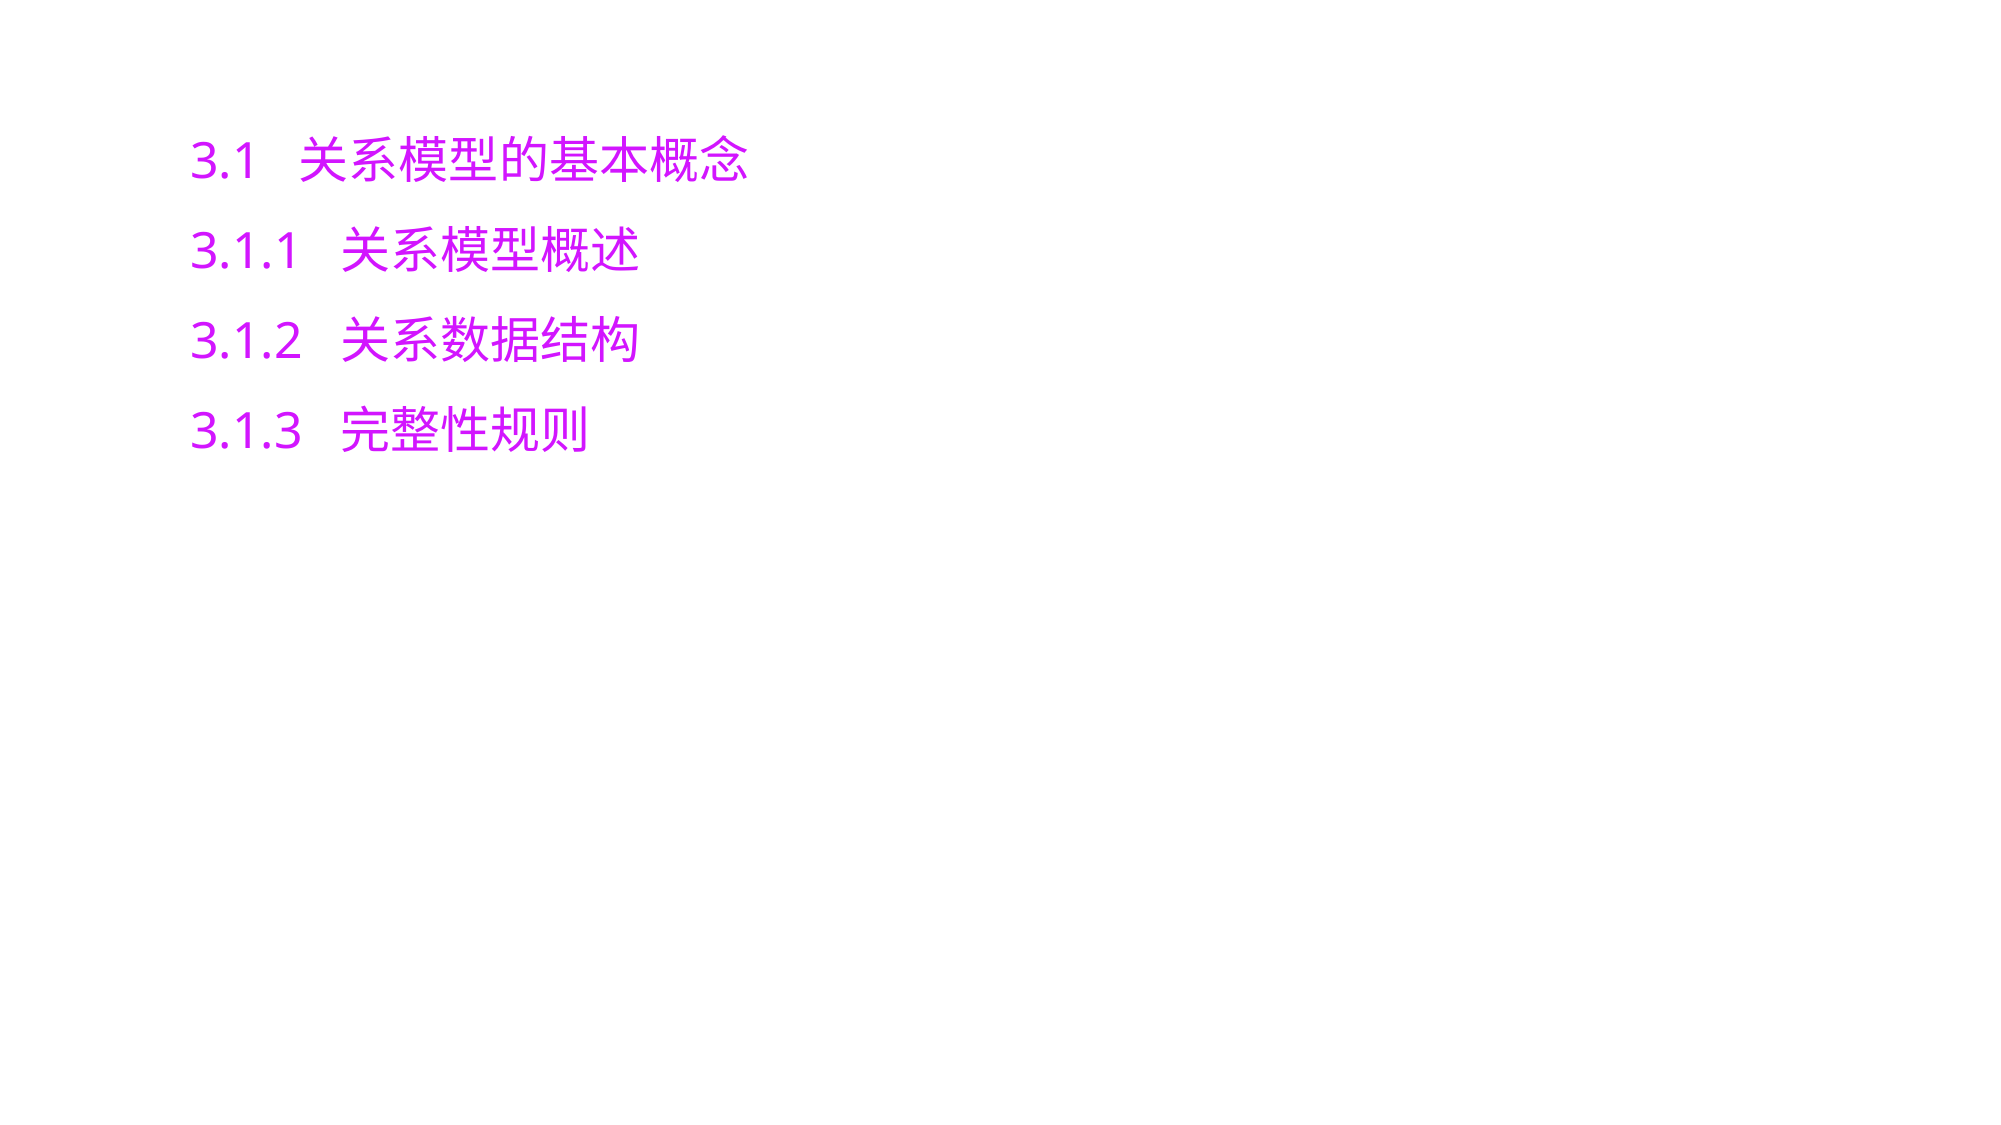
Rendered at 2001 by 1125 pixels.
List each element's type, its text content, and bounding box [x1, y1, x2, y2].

text_box 3.1 关系模型的基本概念 3.1.1 关系模型概述 3.1.2 关系数据结构 3.1.3 完整性规则 [175, 90, 1825, 466]
